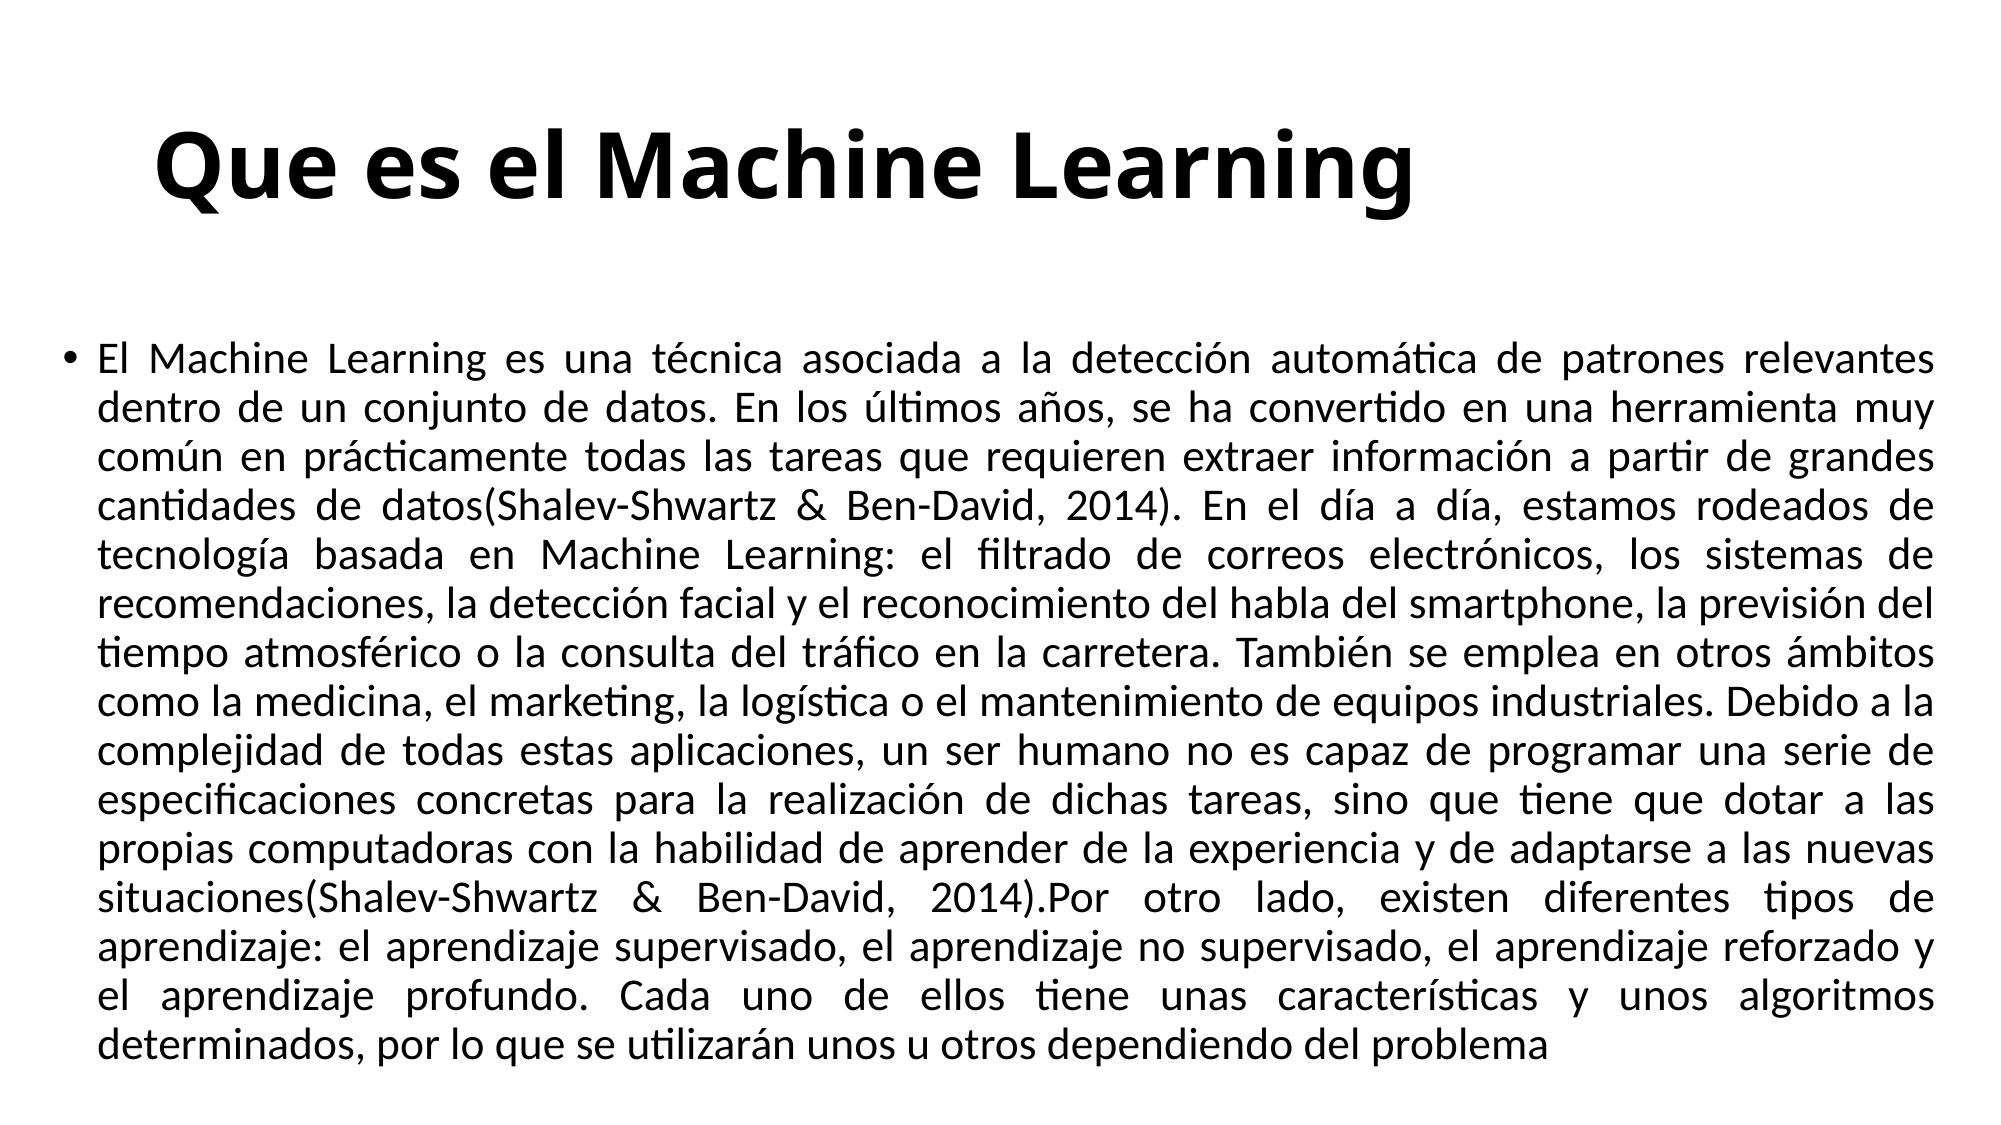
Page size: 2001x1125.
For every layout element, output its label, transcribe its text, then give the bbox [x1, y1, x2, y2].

list El Machine Learning es una técnica asociada a la detección automática de patrones relevantes dentro de un conjunto de datos. En los últimos años, se ha convertido en una herramienta muy común en prácticamente todas las tareas que requieren extraer información a partir de grandes cantidades de datos(Shalev-Shwartz & Ben-David, 2014). En el día a día, estamos rodeados de tecnología basada en Machine Learning: el filtrado de correos electrónicos, los sistemas de recomendaciones, la detección facial y el reconocimiento del habla del smartphone, la previsión del tiempo atmosférico o la consulta del tráfico en la carretera. También se emplea en otros ámbitos como la medicina, el marketing, la logística o el mantenimiento de equipos industriales. Debido a la complejidad de todas estas aplicaciones, un ser humano no es capaz de programar una serie de especificaciones concretas para la realización de dichas tareas, sino que tiene que dotar a las propias computadoras con la habilidad de aprender de la experiencia y de adaptarse a las nuevas situaciones(Shalev-Shwartz & Ben-David, 2014).Por otro lado, existen diferentes tipos de aprendizaje: el aprendizaje supervisado, el aprendizaje no supervisado, el aprendizaje reforzado y el aprendizaje profundo. Cada uno de ellos tiene unas características y unos algoritmos determinados, por lo que se utilizarán unos u otros dependiendo del problema [47, 327, 1953, 1093]
title Que es el Machine Learning [137, 59, 1863, 278]
